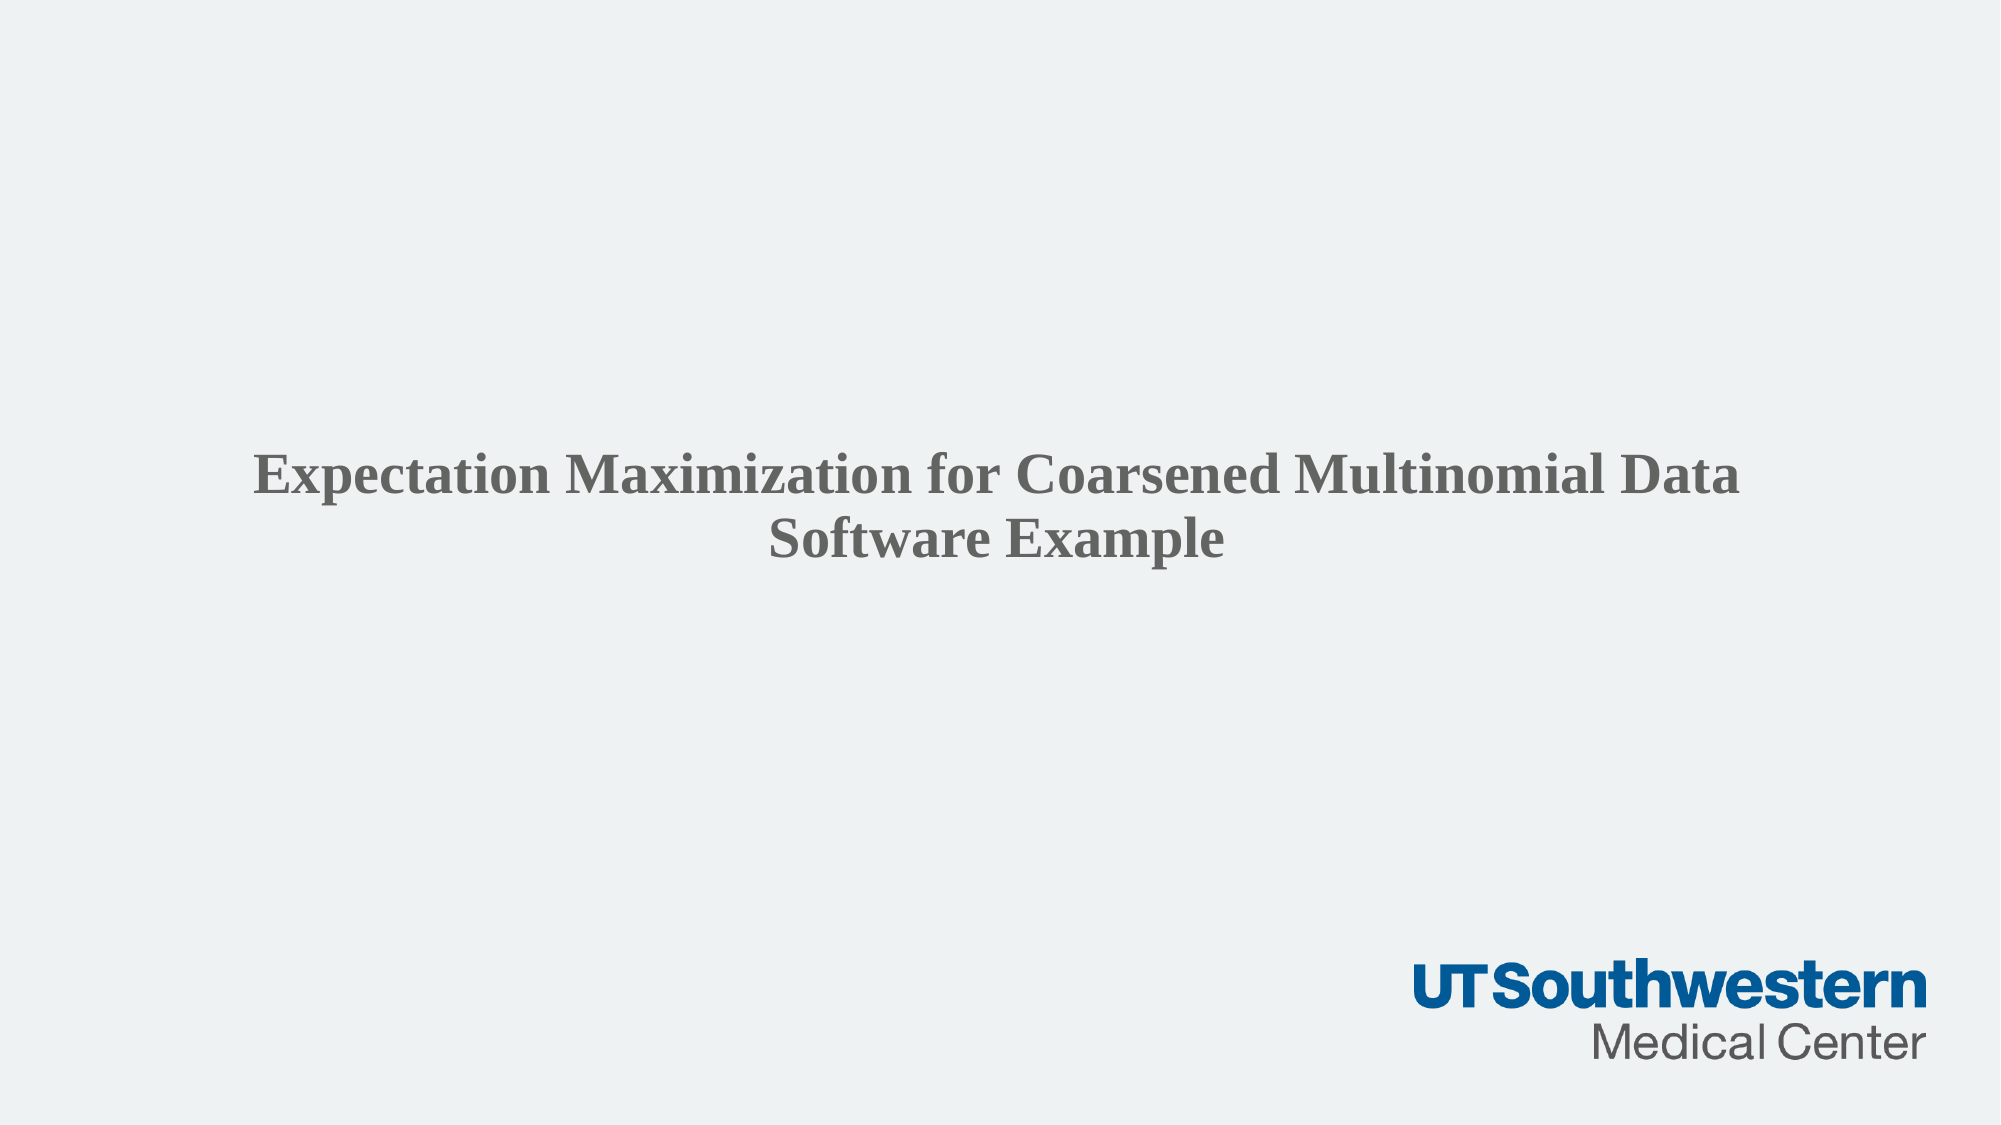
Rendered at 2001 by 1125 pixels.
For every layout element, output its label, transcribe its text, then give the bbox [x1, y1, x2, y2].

text_box Expectation Maximization for Coarsened Multinomial Data Software Example [224, 436, 1770, 545]
